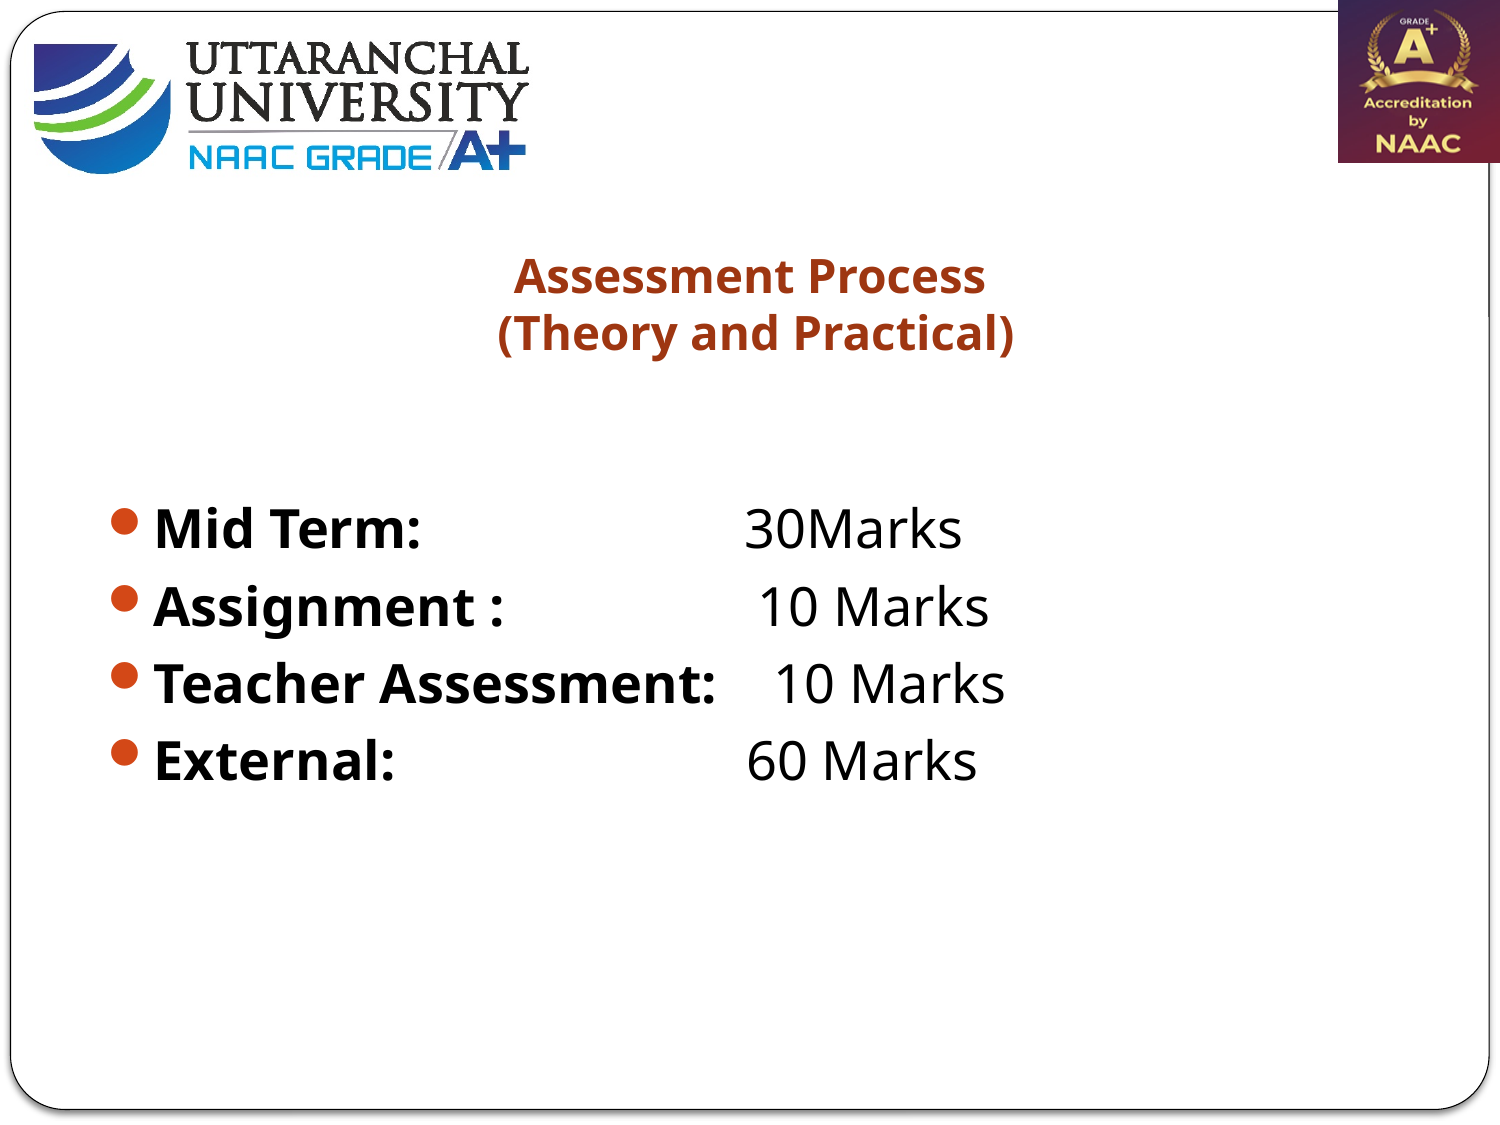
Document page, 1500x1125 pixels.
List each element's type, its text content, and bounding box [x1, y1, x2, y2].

list Mid Term: 30Marks Assignment : 10 Marks Teacher Assessment: 10 Marks External: 60 Marks [92, 487, 1443, 950]
title Assessment Process (Theory and Practical) [87, 237, 1425, 375]
picture [24, 33, 538, 182]
picture [1337, 0, 1500, 163]
